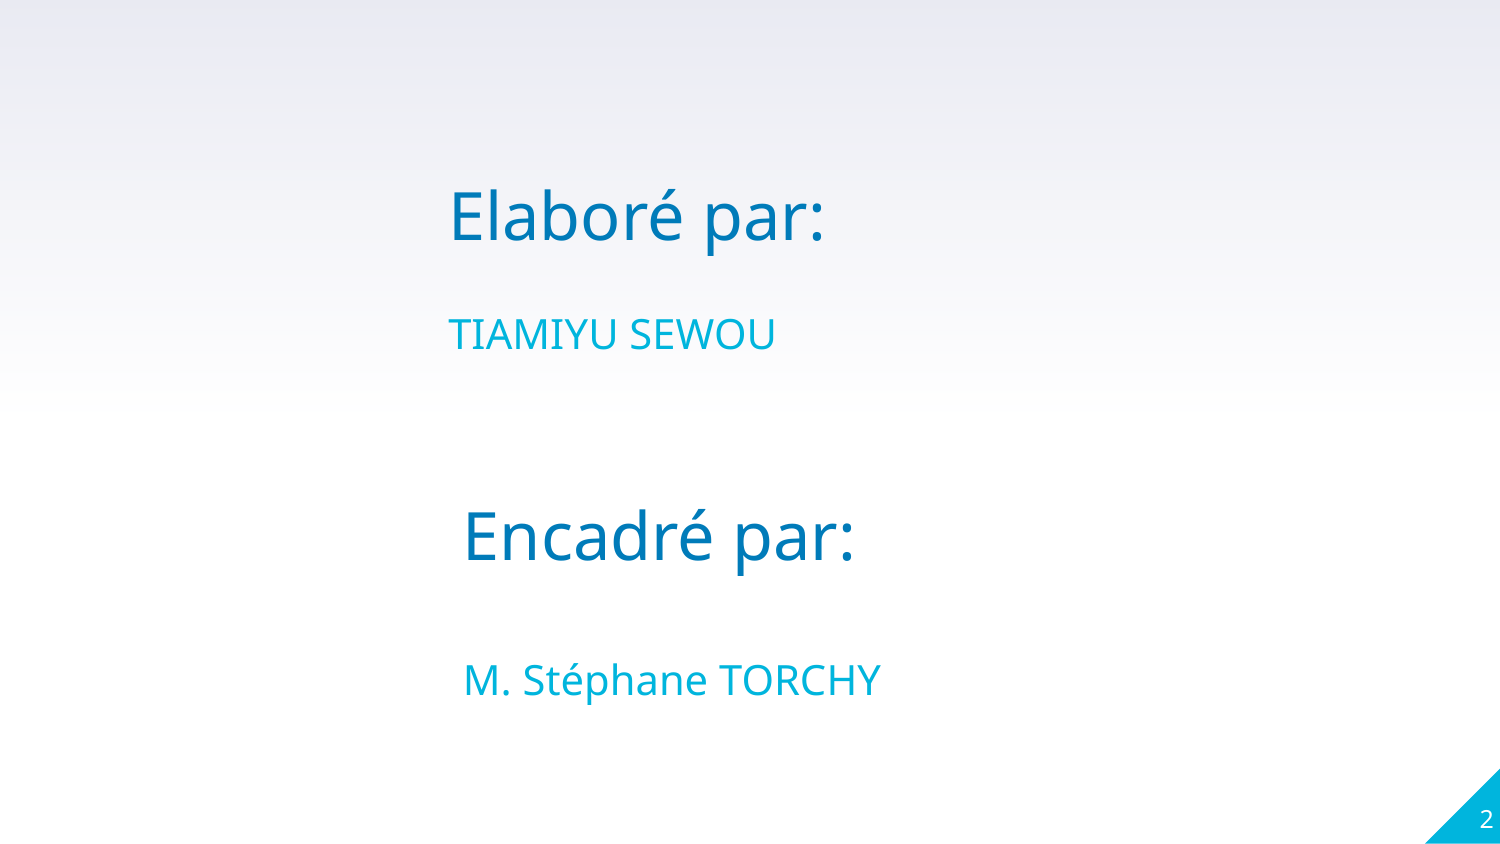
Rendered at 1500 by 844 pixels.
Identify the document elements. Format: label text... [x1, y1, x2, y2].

title Elaboré par: TIAMIYU SEWOU [448, 189, 1161, 377]
text_box Encadré par: M. Stéphane TORCHY [448, 485, 1161, 711]
slide_number 2 [1418, 760, 1494, 838]
